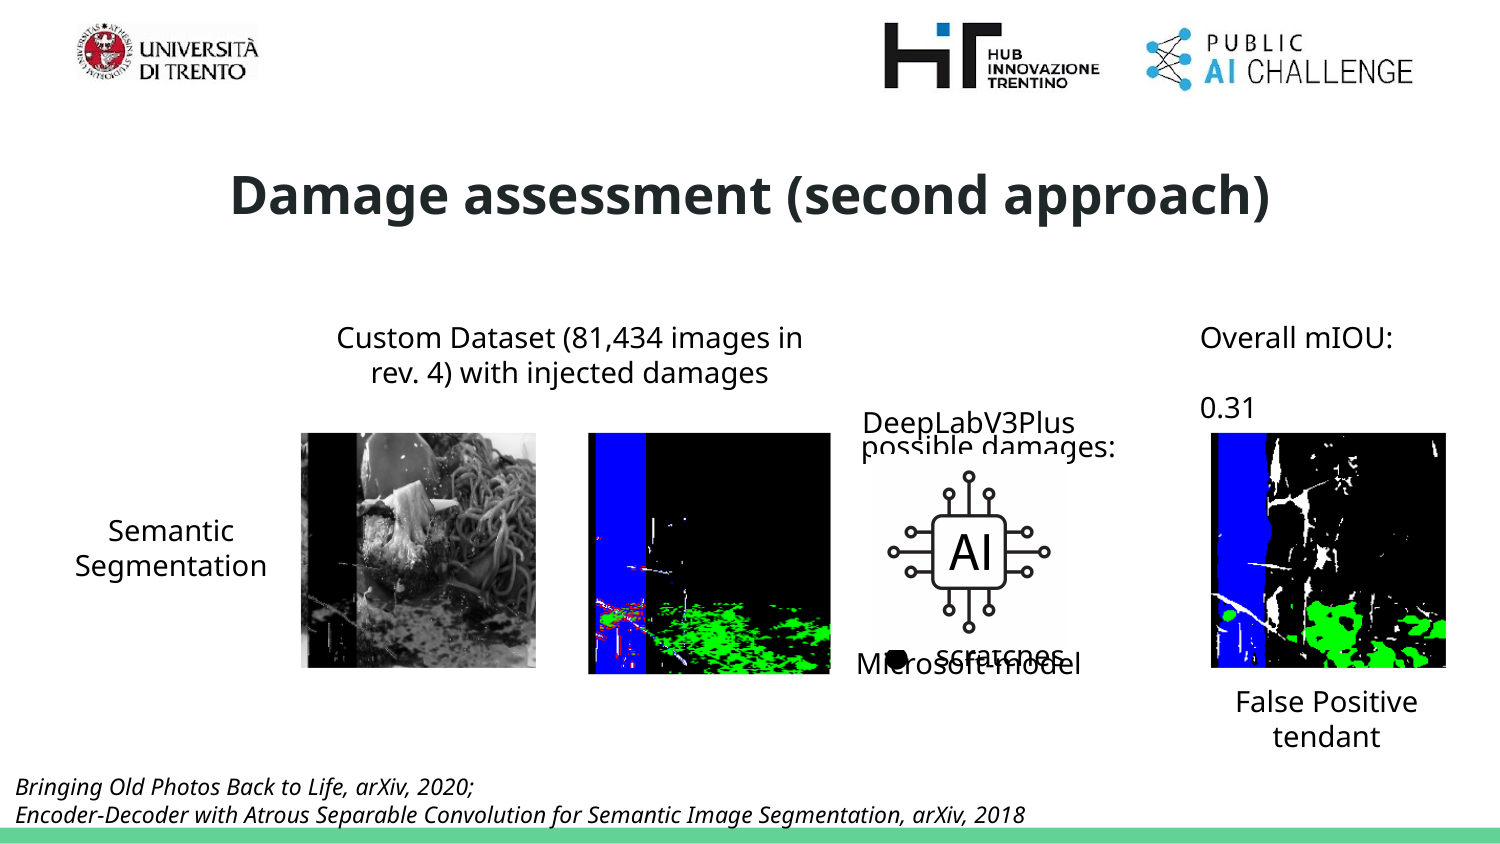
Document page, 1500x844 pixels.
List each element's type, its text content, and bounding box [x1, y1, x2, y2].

text_box DeepLabV3Plus [815, 388, 1123, 454]
picture [280, 412, 860, 692]
text_box Semantic Segmentation [24, 505, 275, 599]
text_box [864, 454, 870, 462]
text_box Overall mIOU: 0.31 [1184, 304, 1469, 412]
text_box Custom Dataset (81,434 images in rev. 4) with injected damages [294, 304, 846, 405]
picture [871, 454, 1067, 650]
title Damage assessment (second approach) [51, 155, 1449, 241]
text_box Microsoft-model [863, 629, 1123, 695]
text_box possible damages: bands stains scratches [1067, 413, 1179, 688]
picture [1184, 412, 1469, 692]
picture [24, 0, 1476, 147]
text_box False Positive tendant [1212, 699, 1441, 769]
text_box Bringing Old Photos Back to Life, arXiv, 2020; Encoder-Decoder with Atrous Separable Convolution for Semantic Image Segmentation, arXiv, 2018 [0, 757, 1370, 843]
